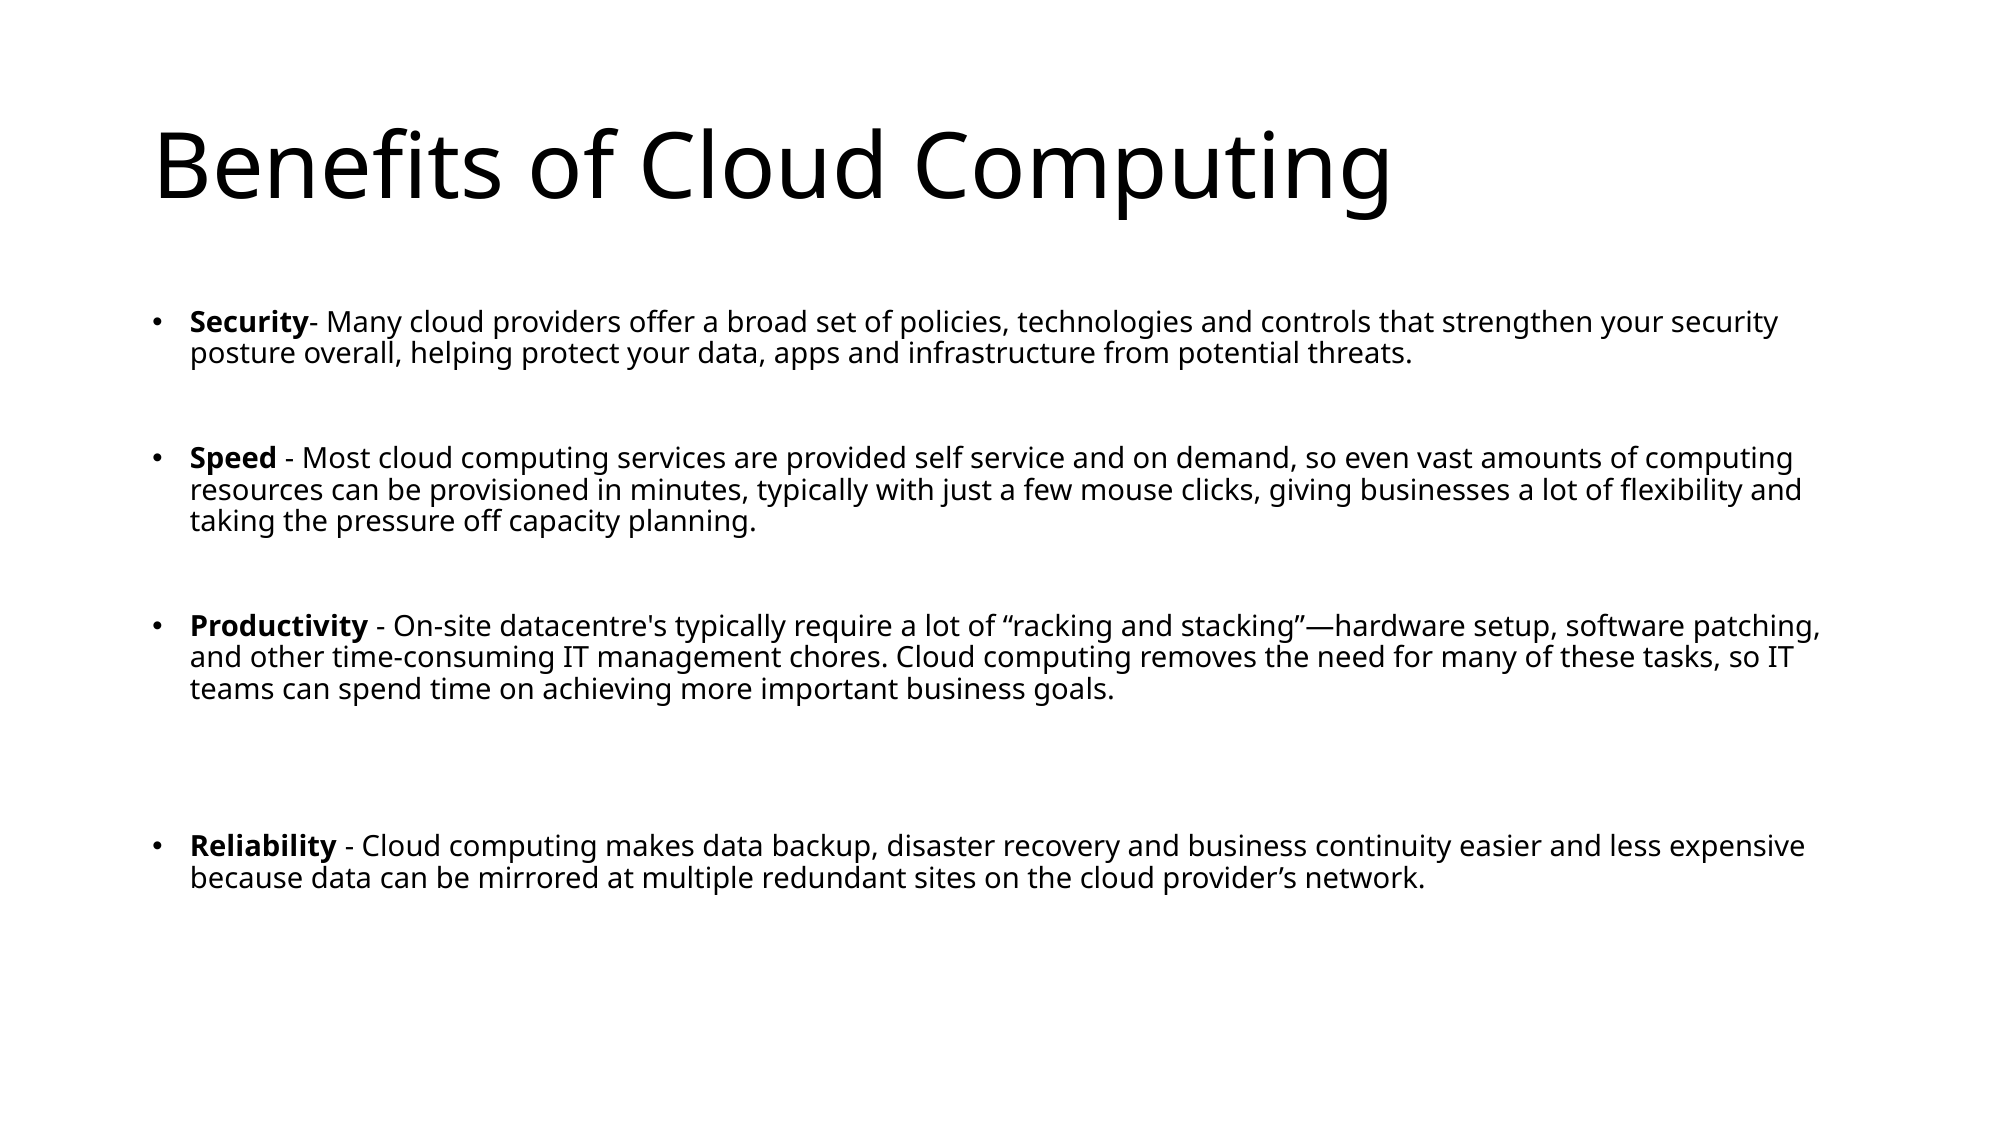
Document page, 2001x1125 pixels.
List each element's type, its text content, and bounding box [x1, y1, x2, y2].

list Security- Many cloud providers offer a broad set of policies, technologies and controls that strengthen your security posture overall, helping protect your data, apps and infrastructure from potential threats. Speed - Most cloud computing services are provided self service and on demand, so even vast amounts of computing resources can be provisioned in minutes, typically with just a few mouse clicks, giving businesses a lot of flexibility and taking the pressure off capacity planning. Productivity - On-site datacentre's typically require a lot of “racking and stacking”—hardware setup, software patching, and other time-consuming IT management chores. Cloud computing removes the need for many of these tasks, so IT teams can spend time on achieving more important business goals. Reliability - Cloud computing makes data backup, disaster recovery and business continuity easier and less expensive because data can be mirrored at multiple redundant sites on the cloud provider’s network. [137, 299, 1863, 1014]
title Benefits of Cloud Computing [137, 59, 1863, 278]
